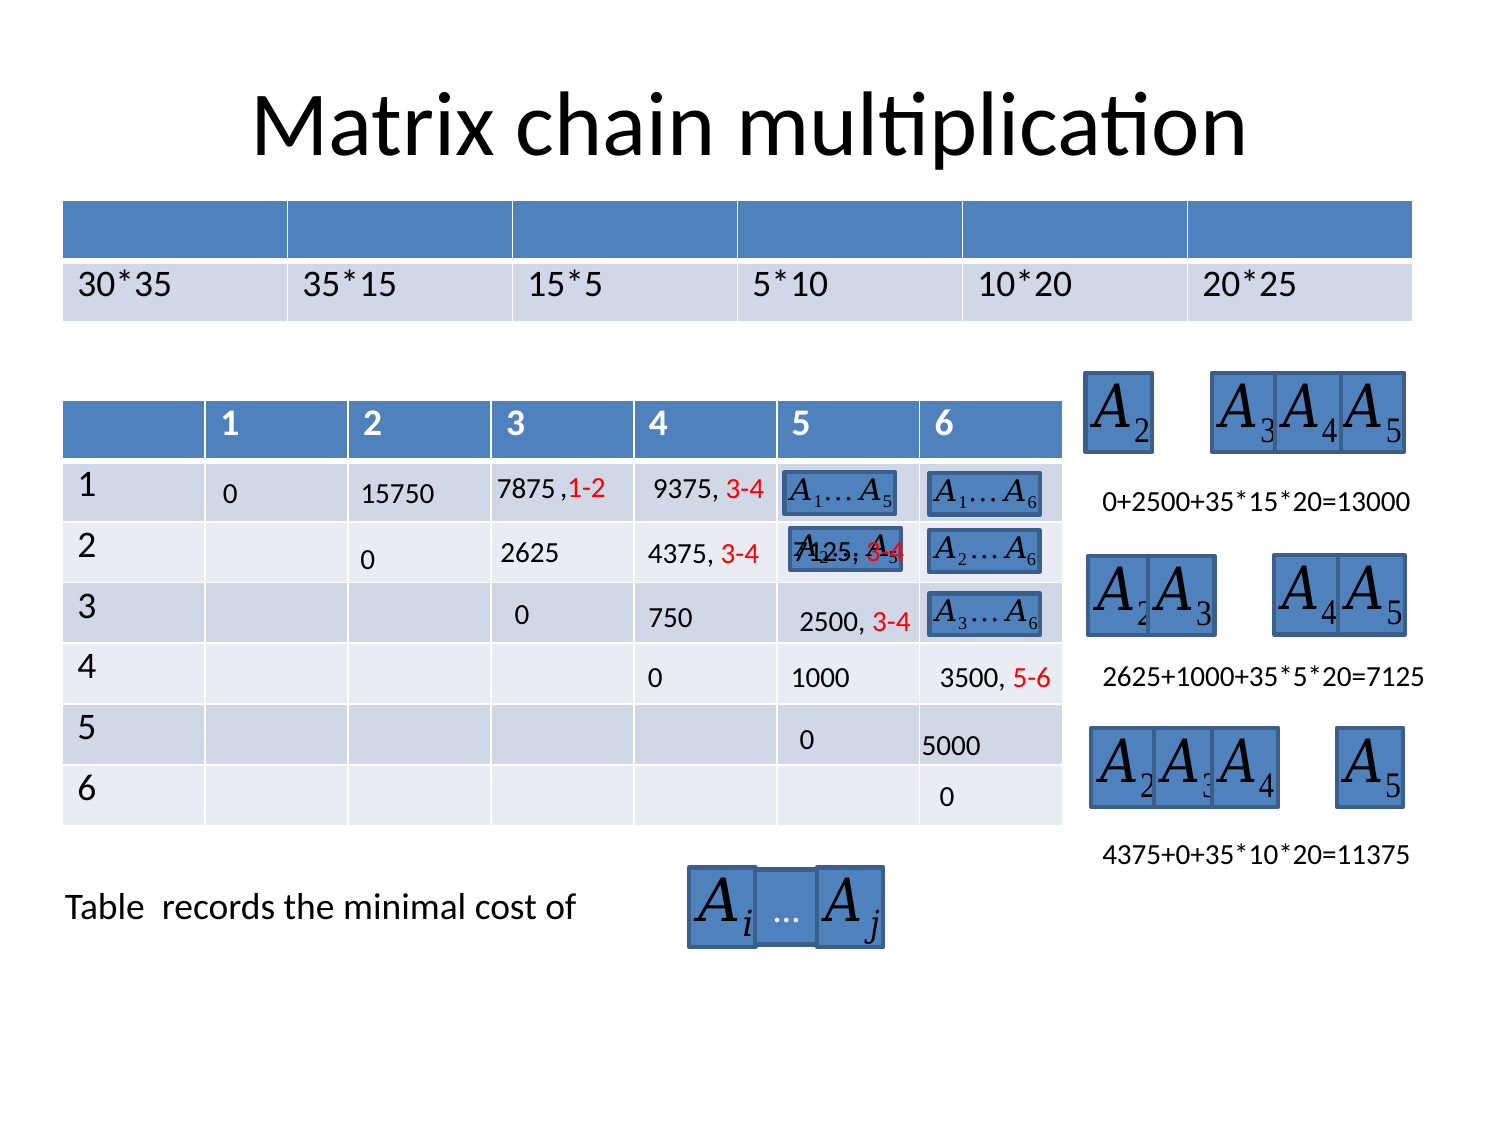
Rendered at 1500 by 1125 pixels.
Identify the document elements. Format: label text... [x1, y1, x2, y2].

table_cell 6 [63, 766, 204, 825]
table_cell [920, 464, 1062, 521]
table_cell [349, 644, 490, 703]
text_box 0 [499, 588, 575, 639]
table_cell [206, 705, 347, 764]
table_cell [206, 583, 347, 642]
table_header 2 [349, 401, 490, 458]
table_cell 1 [63, 464, 204, 521]
table_cell [492, 583, 633, 642]
title Matrix chain multiplication [75, 24, 1425, 213]
table_cell [492, 512, 633, 521]
text_box 9375, 3-4 [638, 461, 786, 512]
table_header 1 [206, 401, 347, 458]
text_box 1000 [775, 650, 907, 701]
table_cell [635, 705, 776, 764]
text_box 0 [924, 770, 1000, 820]
table_cell [349, 512, 490, 521]
table_cell [635, 577, 776, 582]
text_box 0 [784, 712, 860, 763]
table_cell [920, 766, 1062, 825]
table_cell [920, 583, 1062, 642]
table_cell 4 [63, 644, 204, 703]
text_box 0 [633, 650, 709, 701]
table_cell [492, 576, 633, 582]
table_cell [635, 512, 776, 521]
text_box 2500, 3-4 [784, 594, 954, 645]
text_box 3500, 5-6 [924, 650, 1068, 701]
table_cell [349, 583, 490, 642]
table_cell 2 [63, 523, 204, 582]
table_cell [349, 523, 490, 582]
text_box 0 [345, 532, 421, 583]
table_cell [635, 766, 776, 825]
table_cell [492, 766, 633, 825]
table_cell [492, 644, 633, 703]
table_cell [206, 644, 347, 703]
text_box 7125, 3-4 [778, 525, 941, 576]
table_header 4 [635, 401, 776, 458]
table_cell [920, 523, 1062, 582]
text_box 5000 [906, 719, 1038, 769]
text_box ,1-2 [545, 461, 638, 512]
table_header 5 [778, 401, 919, 458]
table_cell [778, 576, 919, 582]
table_cell [206, 523, 347, 582]
text_box 2625+1000+35*5*20=7125 [1087, 649, 1500, 700]
table_cell [206, 464, 347, 521]
text_box 4375+0+35*10*20=11375 [1087, 827, 1500, 878]
text_box 750 [633, 591, 776, 641]
table_cell [778, 766, 919, 825]
table_cell [635, 644, 776, 703]
table_cell 3 [63, 583, 204, 642]
text_box 7875 [482, 461, 545, 512]
table_cell [778, 644, 919, 703]
text_box 0 [208, 467, 284, 517]
table_cell [920, 705, 1062, 764]
table_cell [349, 705, 490, 764]
text_box 15750 [345, 467, 486, 517]
table_cell [920, 644, 1062, 703]
text_box 4375, 3-4 [633, 526, 795, 577]
text_box … [753, 867, 815, 947]
table_header 3 [492, 401, 633, 458]
table_cell [778, 583, 919, 642]
table_cell [492, 705, 633, 764]
table_cell [778, 705, 919, 764]
table_cell [349, 766, 490, 825]
table_cell [635, 583, 776, 591]
text_box 0+2500+35*15*20=13000 [1087, 474, 1500, 525]
table_cell [206, 766, 347, 825]
text_box 2625 [485, 525, 634, 576]
table_header [63, 401, 204, 458]
table_cell [778, 464, 919, 521]
table_header 6 [920, 401, 1062, 458]
table_cell 5 [63, 705, 204, 764]
